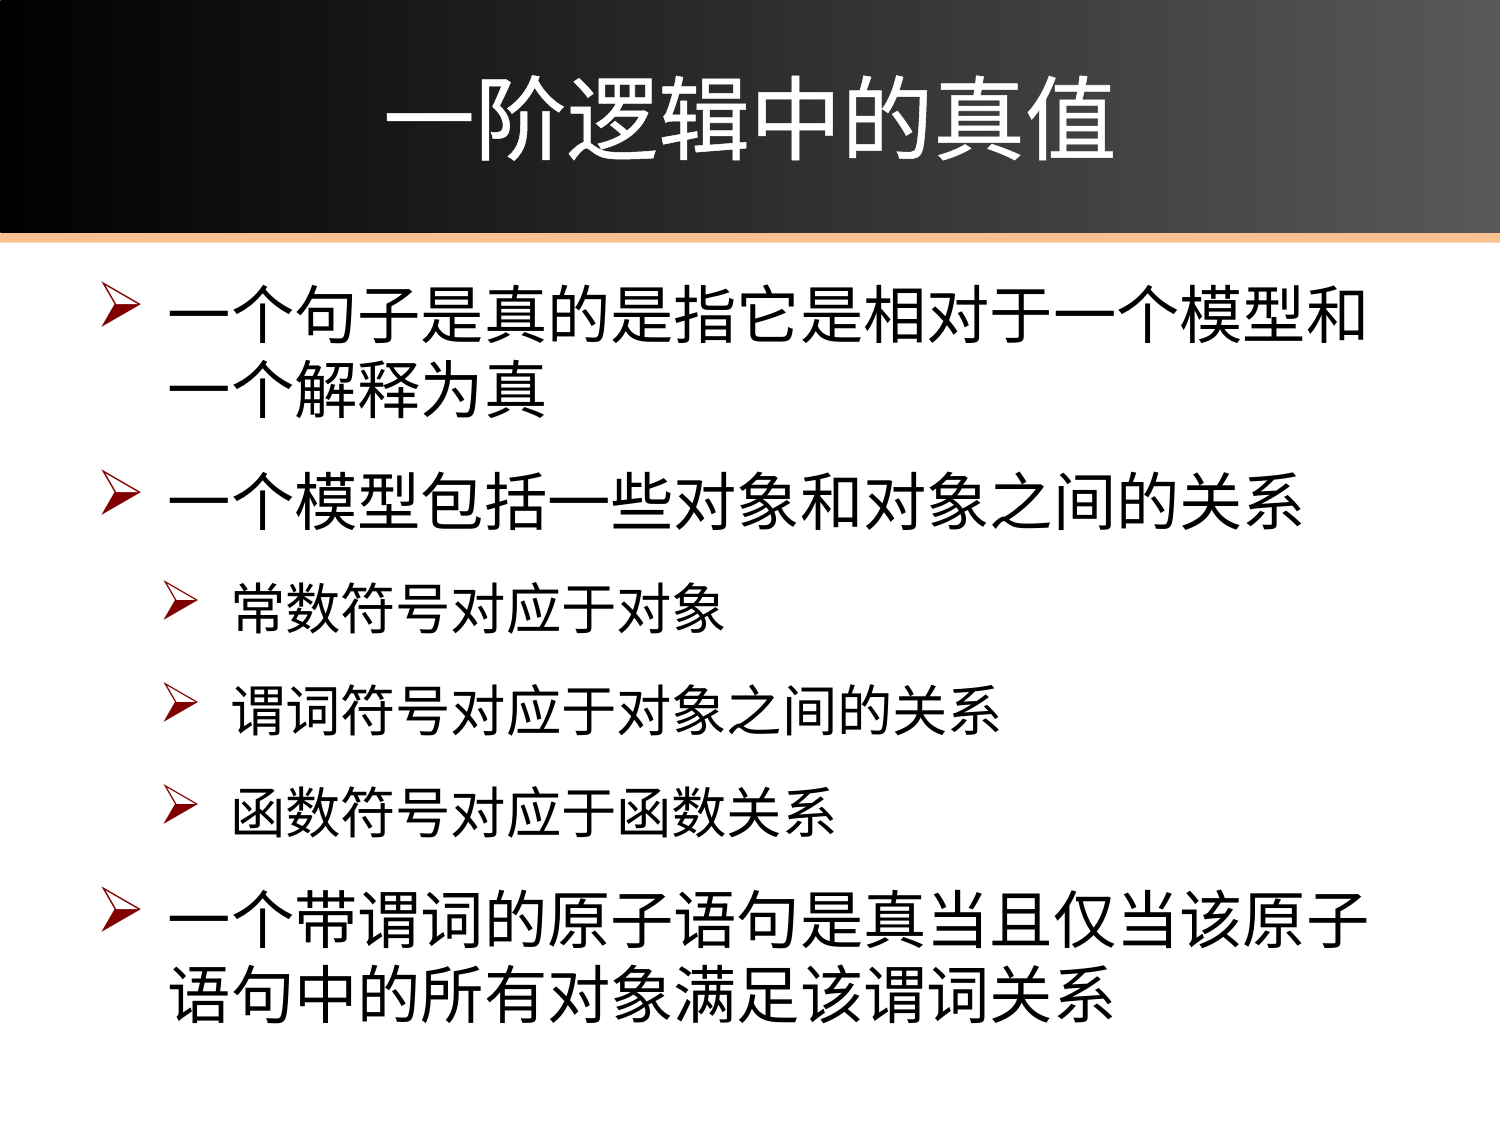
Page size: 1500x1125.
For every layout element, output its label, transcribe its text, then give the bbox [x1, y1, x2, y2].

title 一阶逻辑中的真值 [0, 0, 1500, 233]
list 一个句子是真的是指它是相对于一个模型和一个解释为真 一个模型包括一些对象和对象之间的关系 常数符号对应于对象 谓词符号对应于对象之间的关系 函数符号对应于函数关系 一个带谓词的原子语句是真当且仅当该原子语句中的所有对象满足该谓词关系 [76, 267, 1424, 1047]
